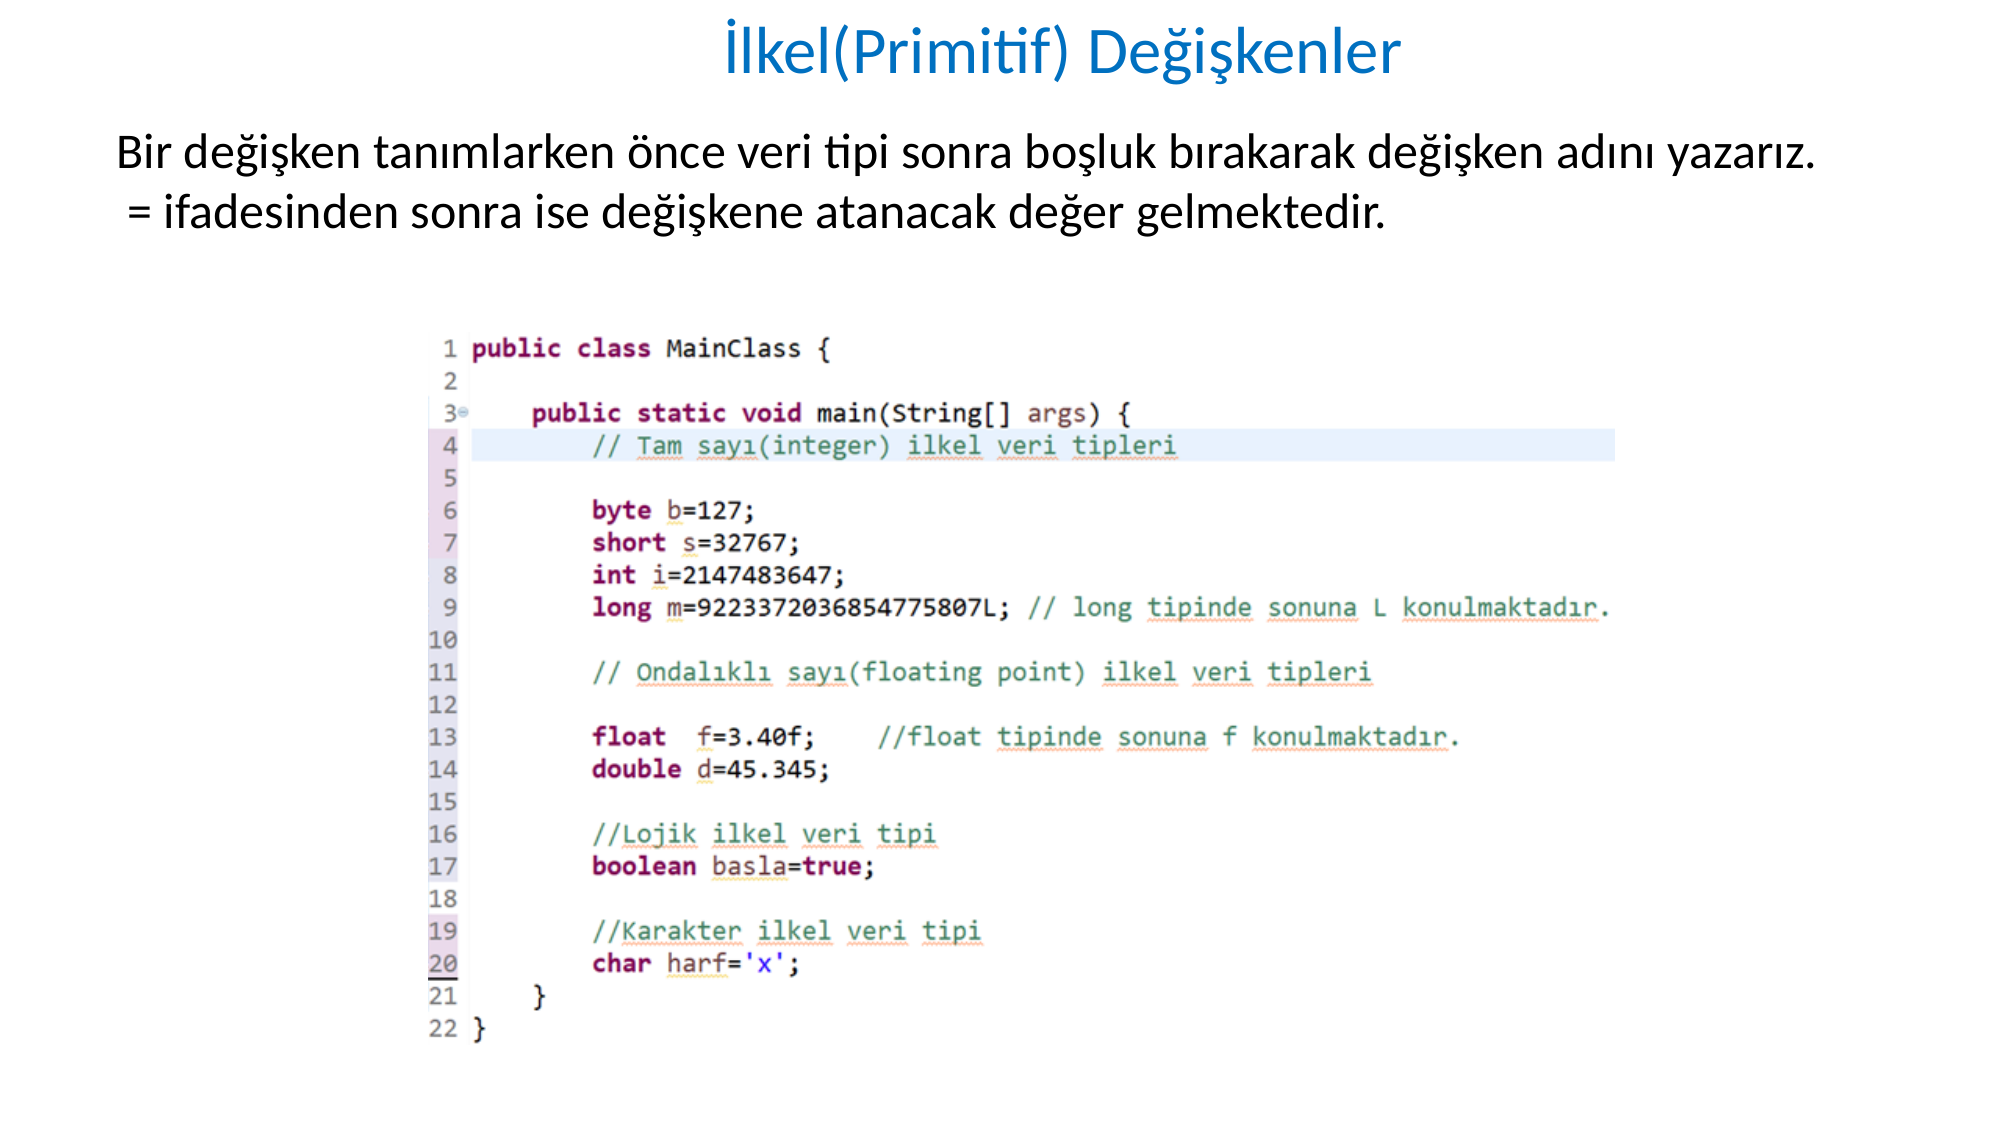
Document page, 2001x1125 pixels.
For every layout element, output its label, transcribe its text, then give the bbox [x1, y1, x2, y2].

picture [428, 332, 1615, 1045]
text_box İlkel(Primitif) Değişkenler [708, 0, 1418, 95]
text_box Bir değişken tanımlarken önce veri tipi sonra boşluk bırakarak değişken adını yazarız. = ifadesinden sonra ise değişkene atanacak değer gelmektedir. [101, 111, 1941, 246]
